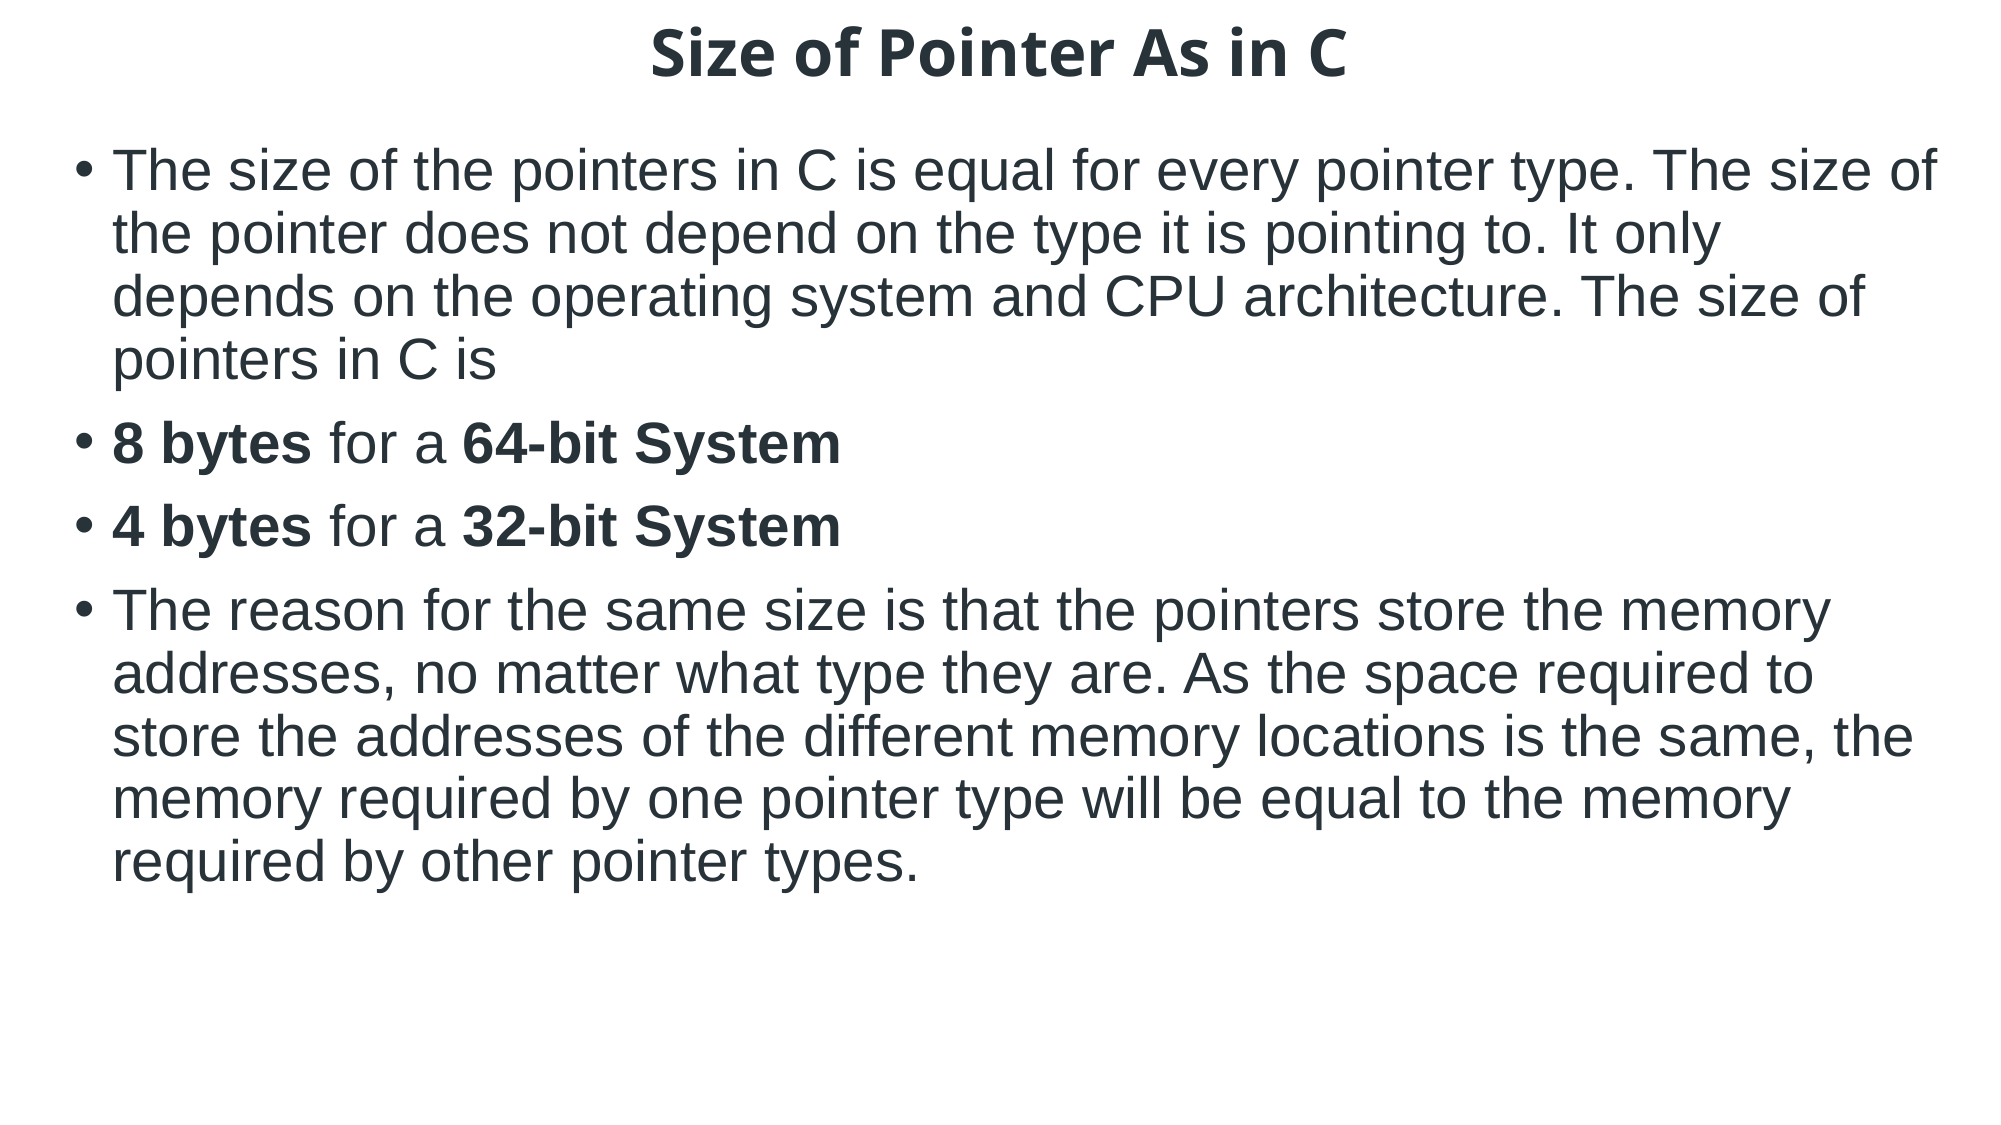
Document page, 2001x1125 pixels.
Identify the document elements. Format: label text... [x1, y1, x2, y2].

list The size of the pointers in C is equal for every pointer type. The size of the pointer does not depend on the type it is pointing to. It only depends on the operating system and CPU architecture. The size of pointers in C is 8 bytes for a 64-bit System 4 bytes for a 32-bit System The reason for the same size is that the pointers store the memory addresses, no matter what type they are. As the space required to store the addresses of the different memory locations is the same, the memory required by one pointer type will be equal to the memory required by other pointer types. [59, 133, 1964, 1099]
title Size of Pointer As in C [137, 12, 1863, 133]
